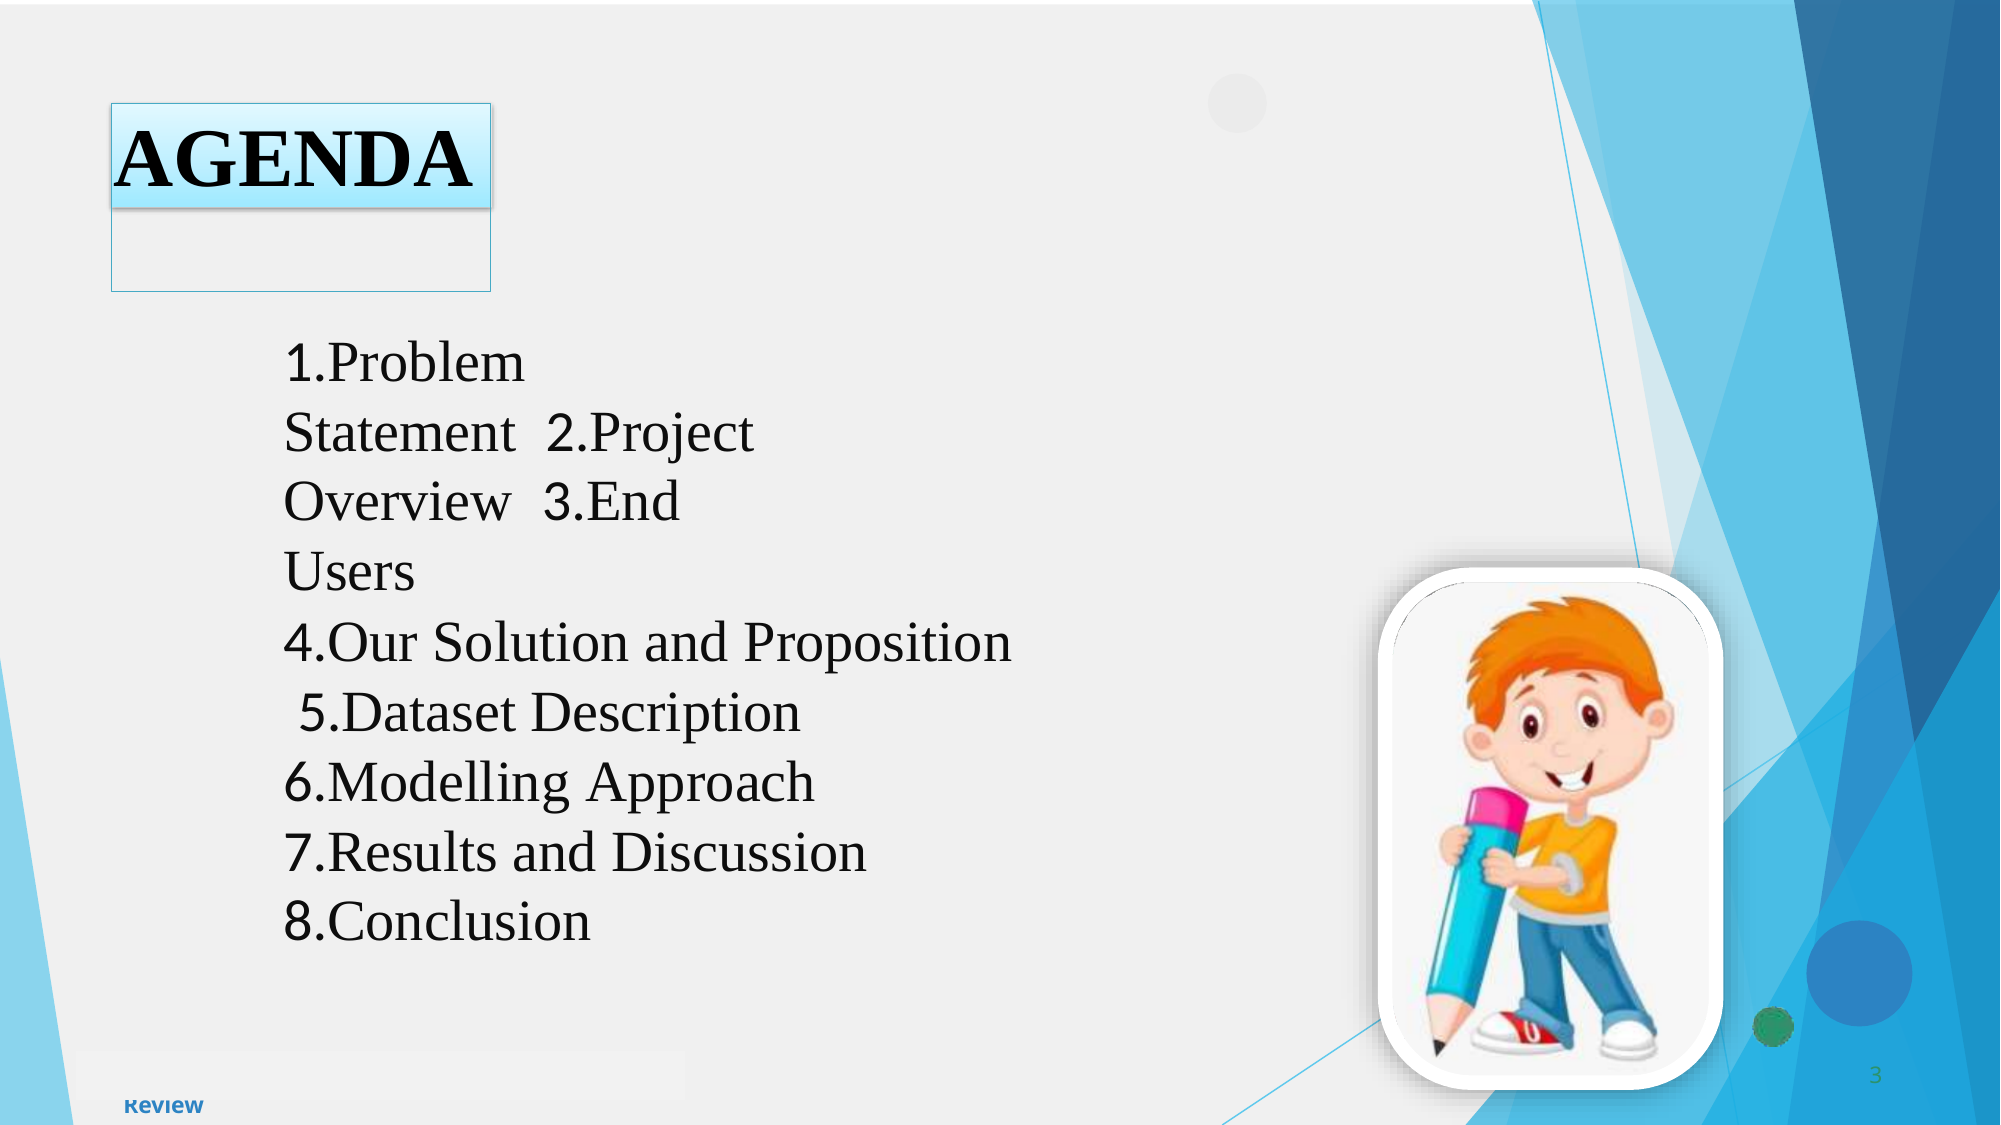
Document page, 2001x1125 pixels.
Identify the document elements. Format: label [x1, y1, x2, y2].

text_box [55, 73, 1913, 1125]
text_box [0, 0, 2000, 1125]
